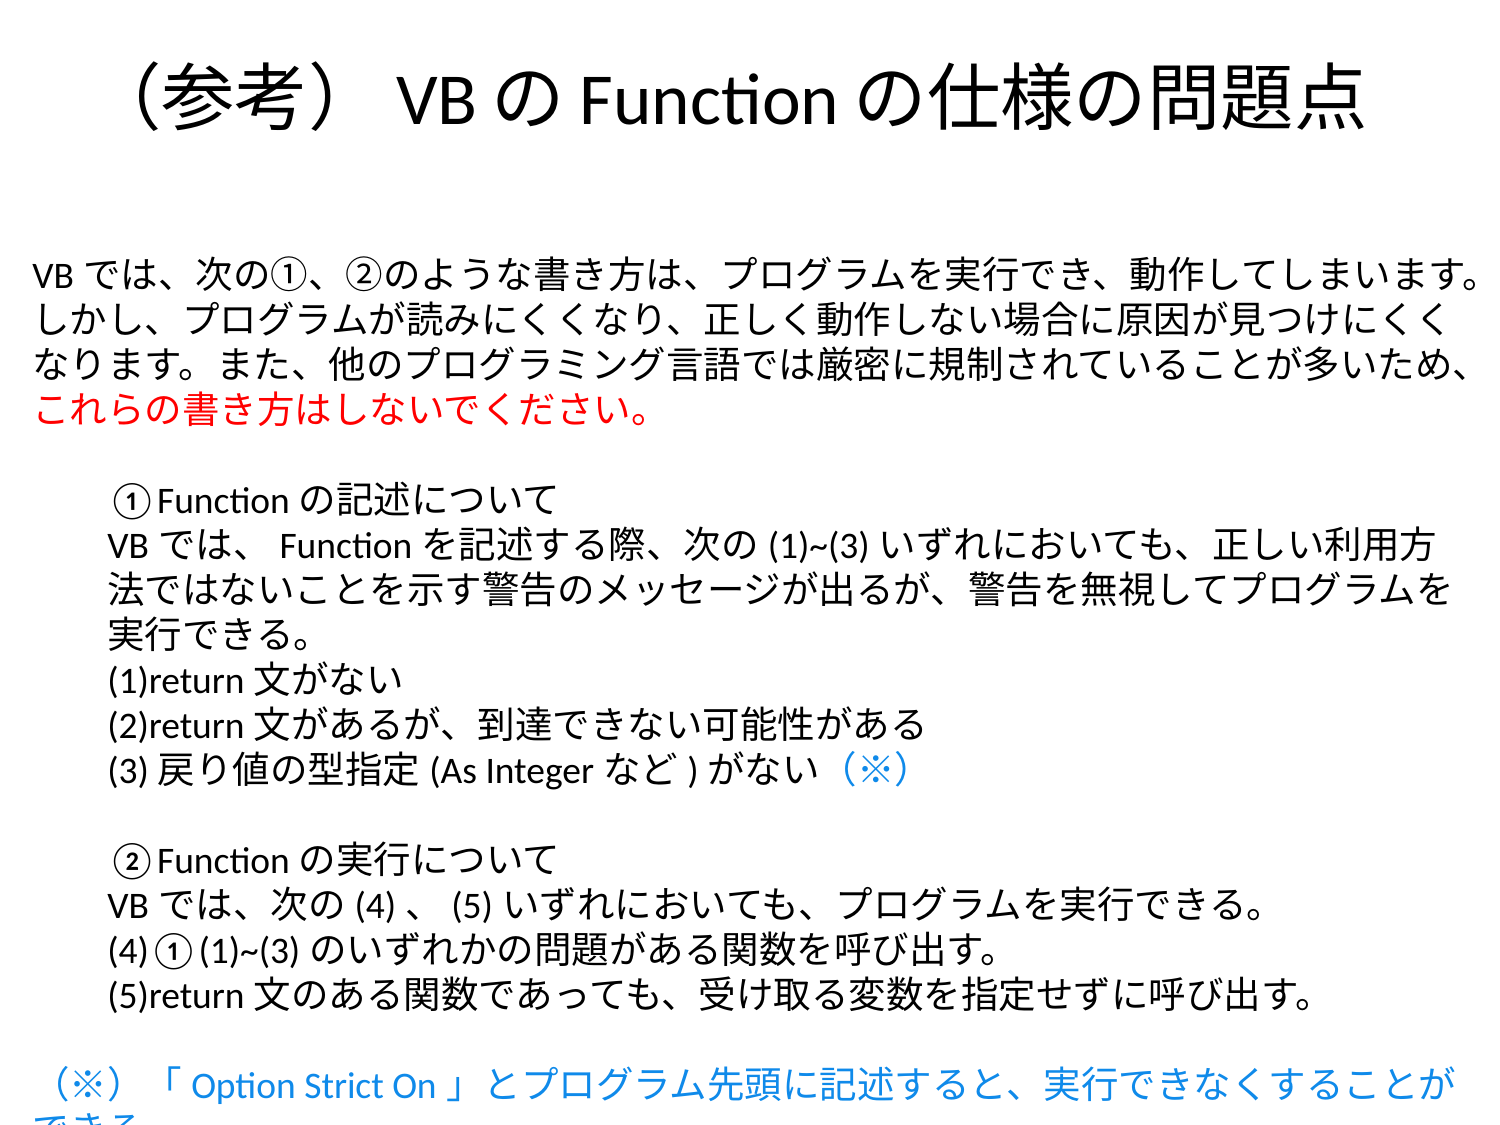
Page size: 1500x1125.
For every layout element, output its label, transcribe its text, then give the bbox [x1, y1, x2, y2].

text_box VBでは、次の①、②のような書き方は、プログラムを実行でき、動作してしまいます。 しかし、プログラムが読みにくくなり、正しく動作しない場合に原因が見つけにくくなります。また、他のプログラミング言語では厳密に規制されていることが多いため、これらの書き方はしないでください。 ①Functionの記述について VBでは、Functionを記述する際、次の(1)~(3)いずれにおいても、正しい利用方法ではないことを示す警告のメッセージが出るが、警告を無視してプログラムを実行できる。 (1)return文がない (2)return文があるが、到達できない可能性がある (3)戻り値の型指定(As Integerなど)がない（※） ②Functionの実行について VBでは、次の(4)、(5)いずれにおいても、プログラムを実行できる。 (4)①(1)~(3)のいずれかの問題がある関数を呼び出す。 (5)return文のある関数であっても、受け取る変数を指定せずに呼び出す。 （※）「Option Strict On」とプログラム先頭に記述すると、実行できなくすることができる。 [17, 243, 1483, 1125]
title （参考）VBのFunctionの仕様の問題点 [53, 1, 1404, 189]
